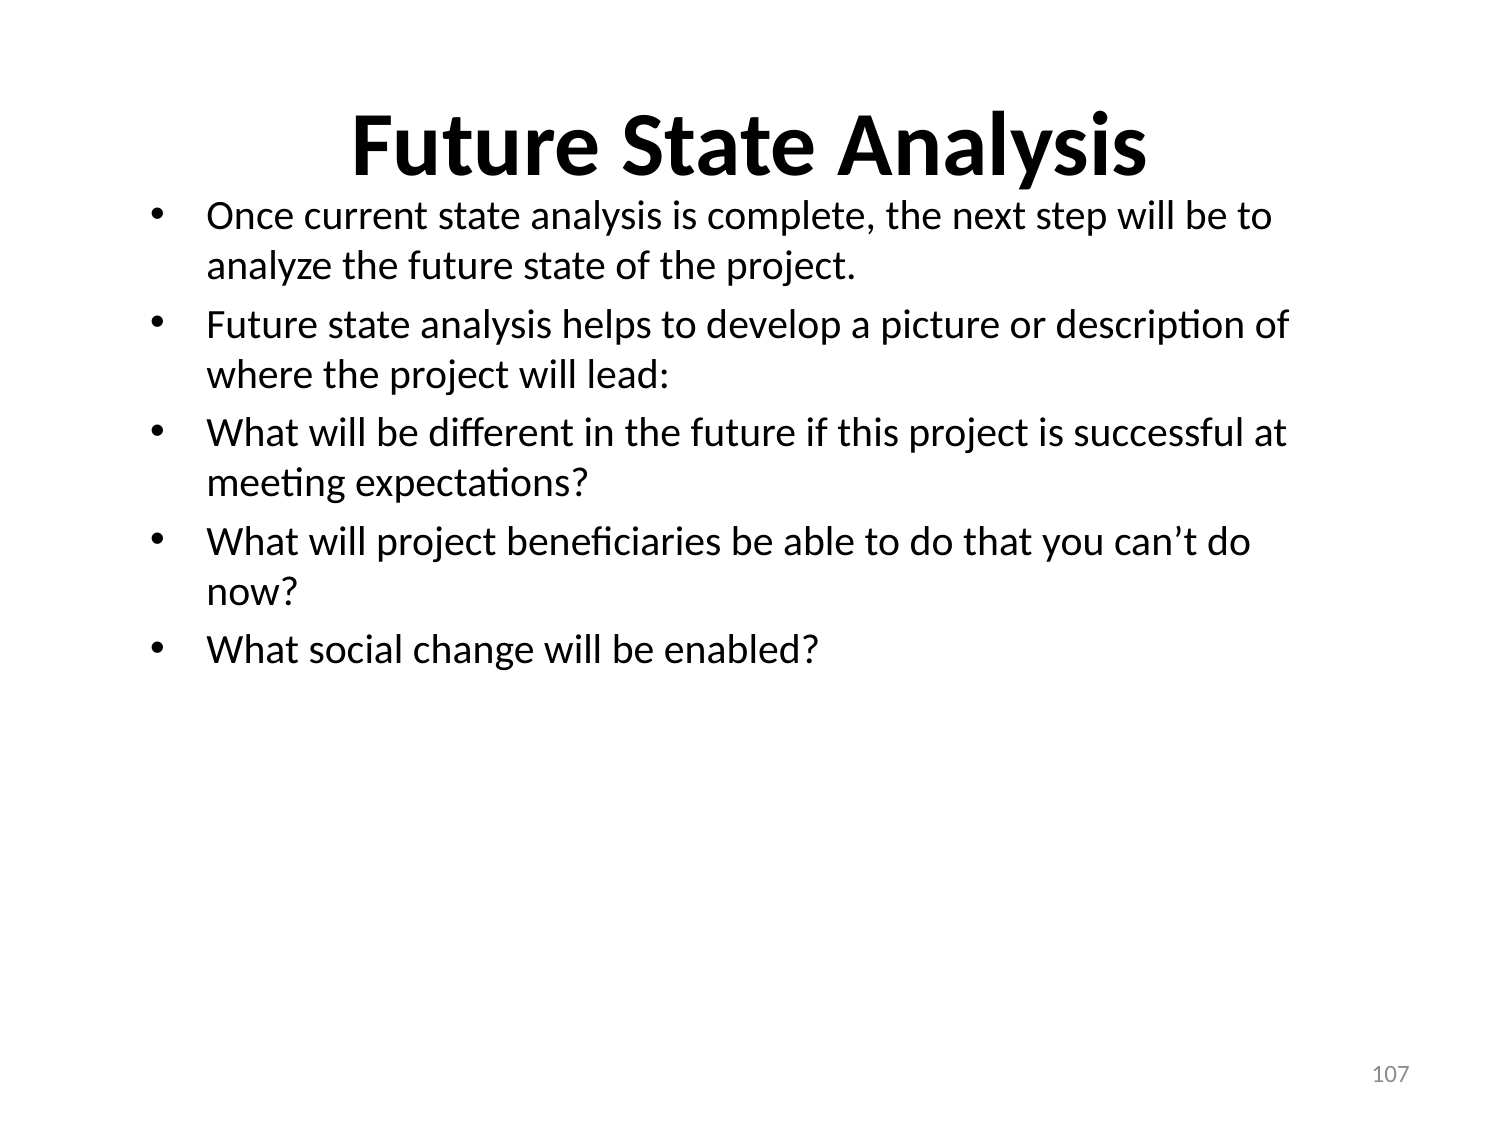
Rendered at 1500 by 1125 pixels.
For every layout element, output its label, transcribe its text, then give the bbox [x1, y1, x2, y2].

list Once current state analysis is complete, the next step will be to analyze the future state of the project. Future state analysis helps to develop a picture or description of where the project will lead: What will be different in the future if this project is successful at meeting expectations? What will project beneficiaries be able to do that you can’t do now? What social change will be enabled? [135, 180, 1369, 1047]
title Future State Analysis [75, 45, 1425, 233]
slide_number 107 [1074, 1042, 1425, 1103]
